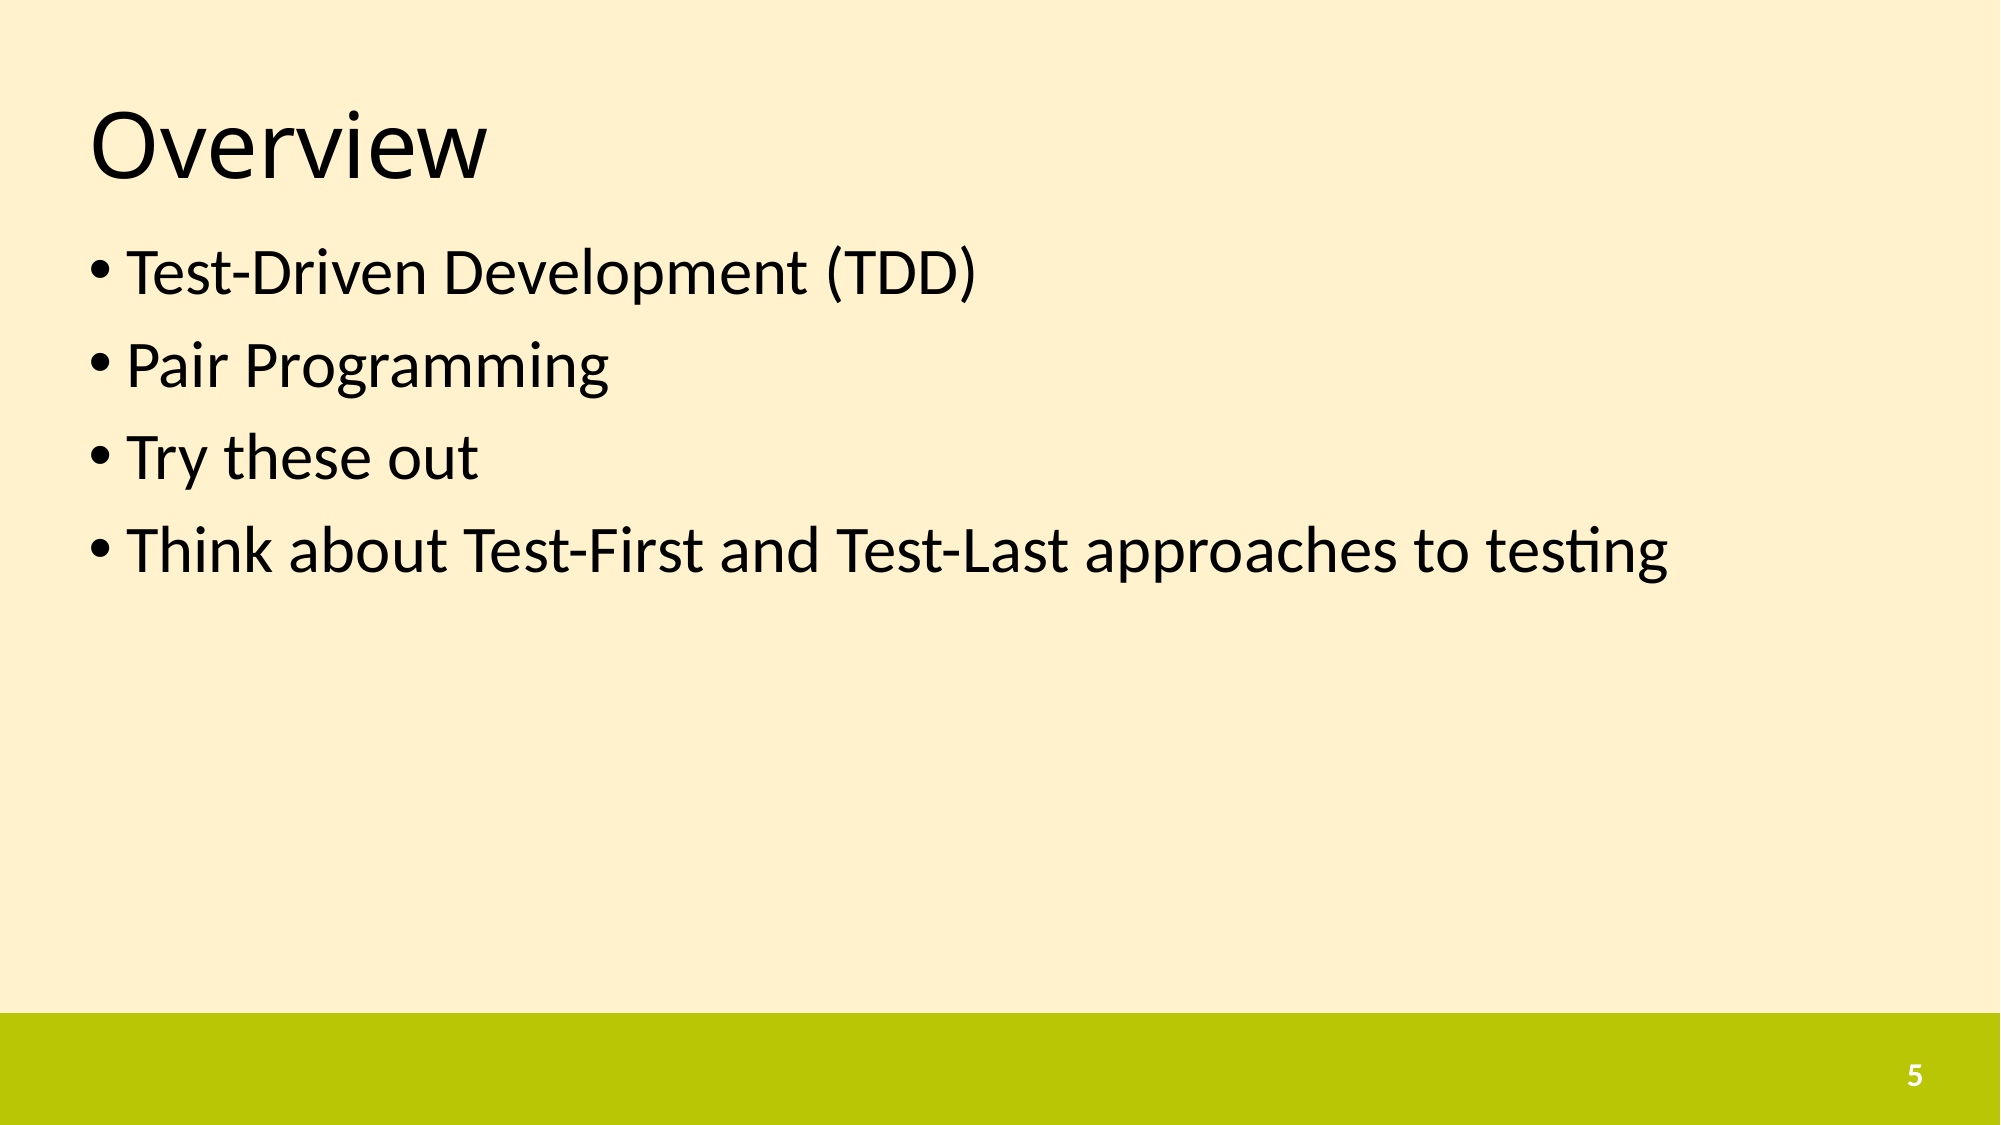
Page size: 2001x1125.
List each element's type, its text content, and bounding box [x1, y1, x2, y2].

slide_number 5 [1412, 1042, 1939, 1103]
title Overview [73, 40, 1939, 229]
list Test-Driven Development (TDD) Pair Programming Try these out Think about Test-First and Test-Last approaches to testing [73, 229, 1939, 994]
